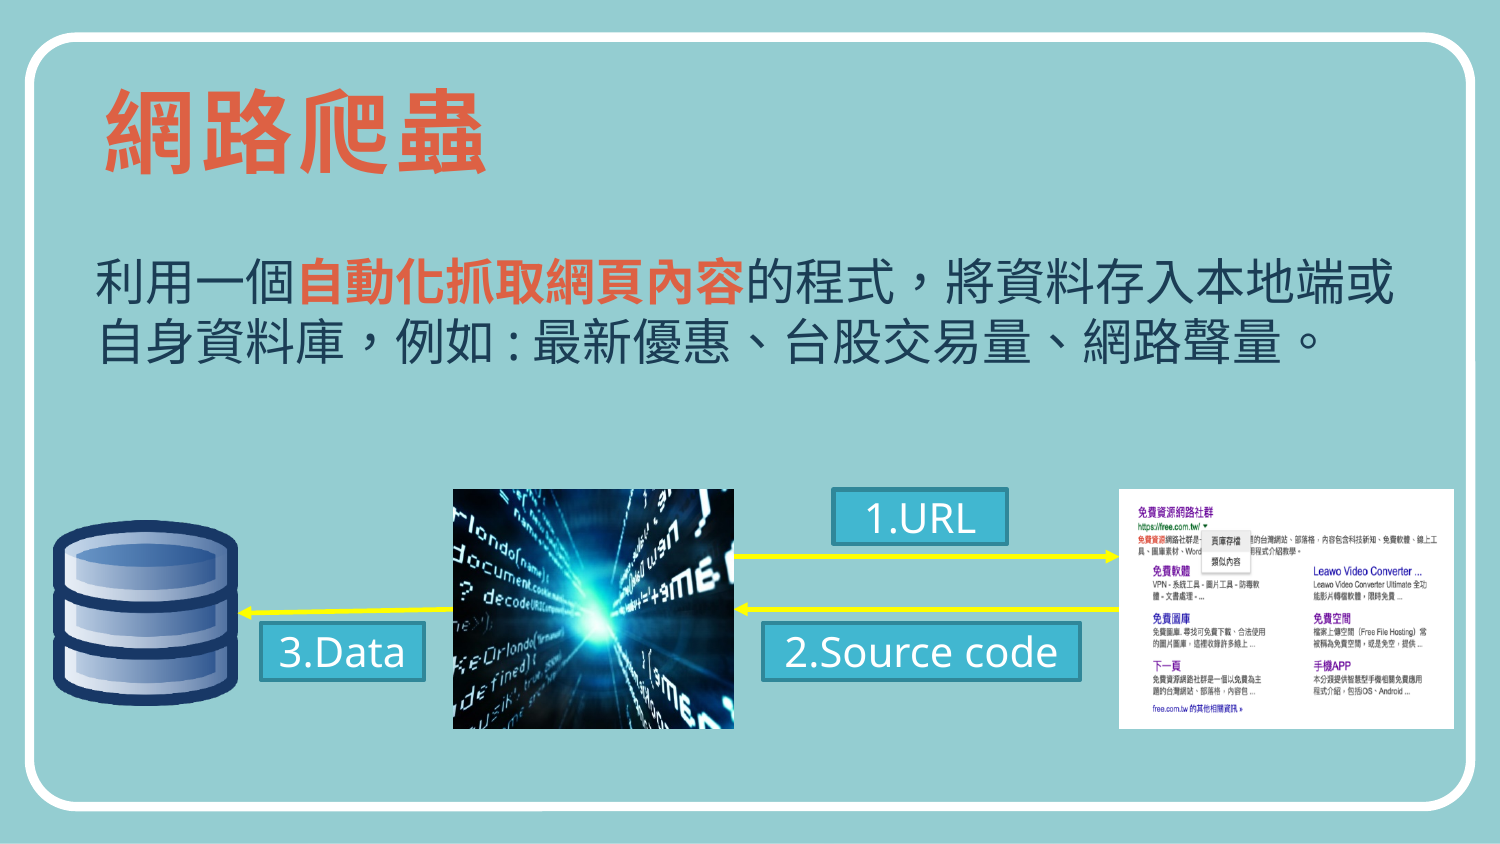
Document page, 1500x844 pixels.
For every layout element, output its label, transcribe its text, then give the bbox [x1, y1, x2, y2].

text_box [27, 35, 1473, 809]
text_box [237, 609, 448, 614]
text_box 2.Source code [761, 621, 1082, 682]
picture [52, 520, 238, 706]
picture [453, 489, 734, 730]
picture [1119, 489, 1455, 730]
text_box 利用一個自動化抓取網頁內容的程式，將資料存入本地端或自身資料庫，例如:最新優惠、台股交易量、網路聲量。 [83, 244, 1407, 376]
text_box 1.URL [831, 487, 1009, 546]
text_box 3.Data [259, 622, 426, 682]
text_box [0, 0, 1500, 844]
